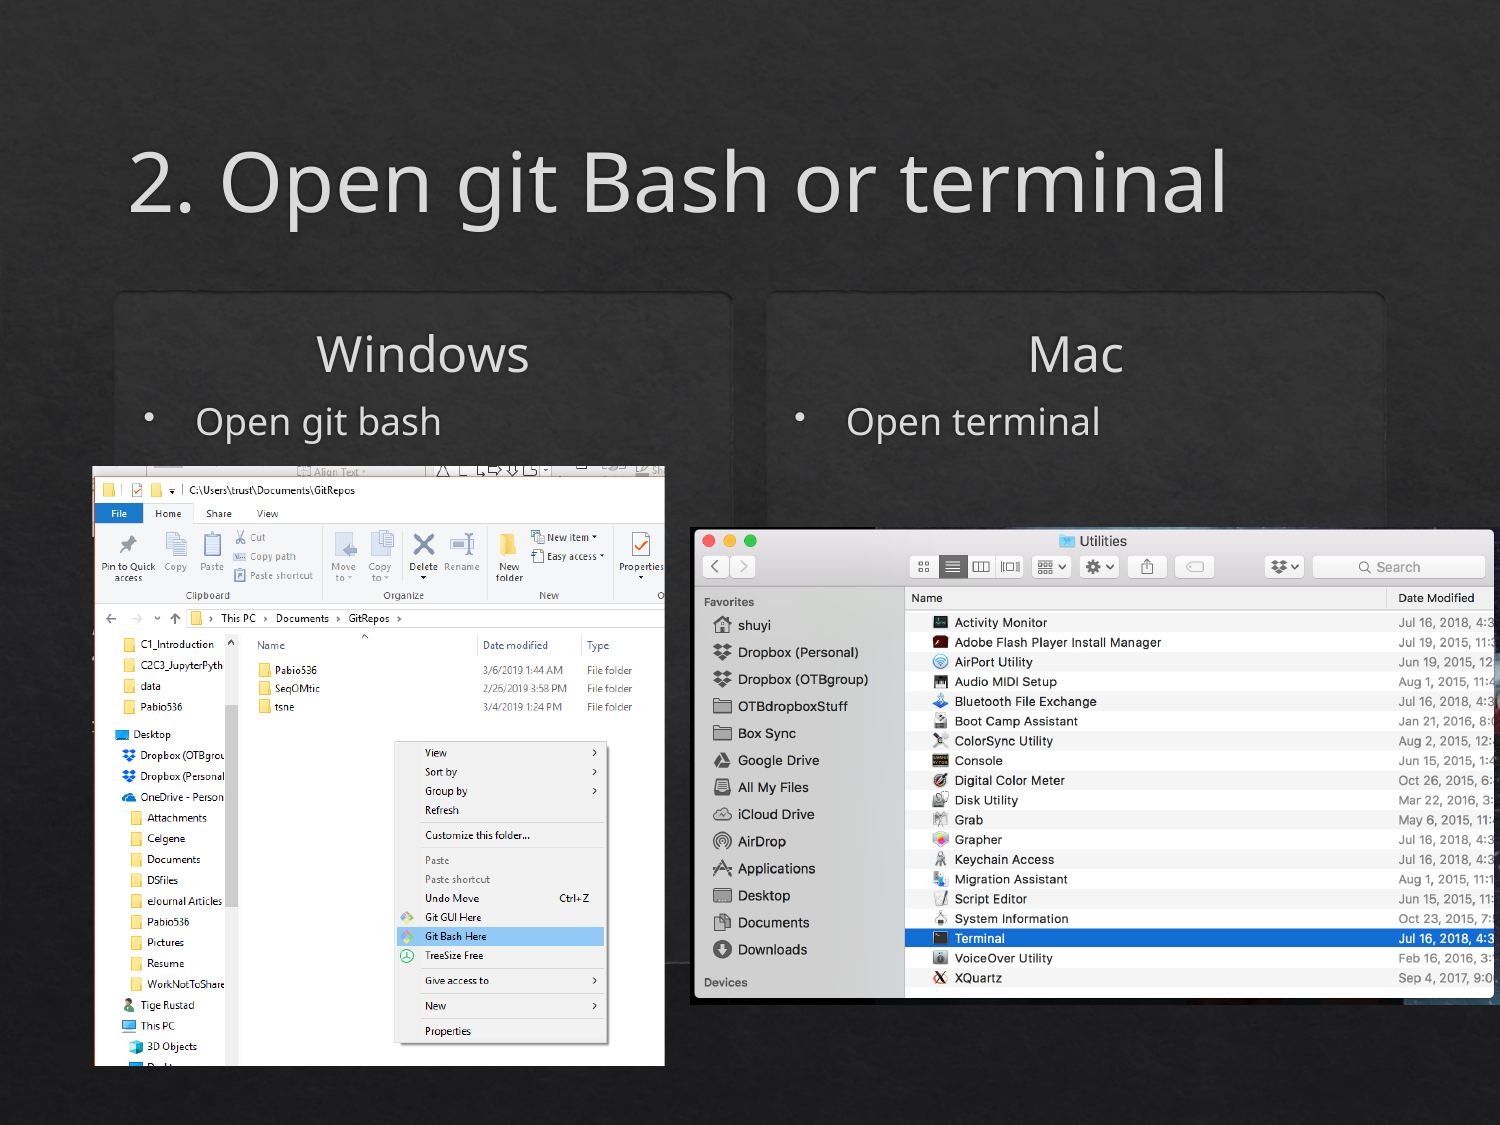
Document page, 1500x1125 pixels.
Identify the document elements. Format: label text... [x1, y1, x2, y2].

list Windows [123, 301, 724, 387]
list Open terminal [774, 390, 1377, 523]
list Mac [774, 301, 1377, 387]
list Open git bash [123, 390, 724, 950]
title 2. Open git Bash or terminal [112, 99, 1387, 260]
picture [92, 290, 1500, 1066]
